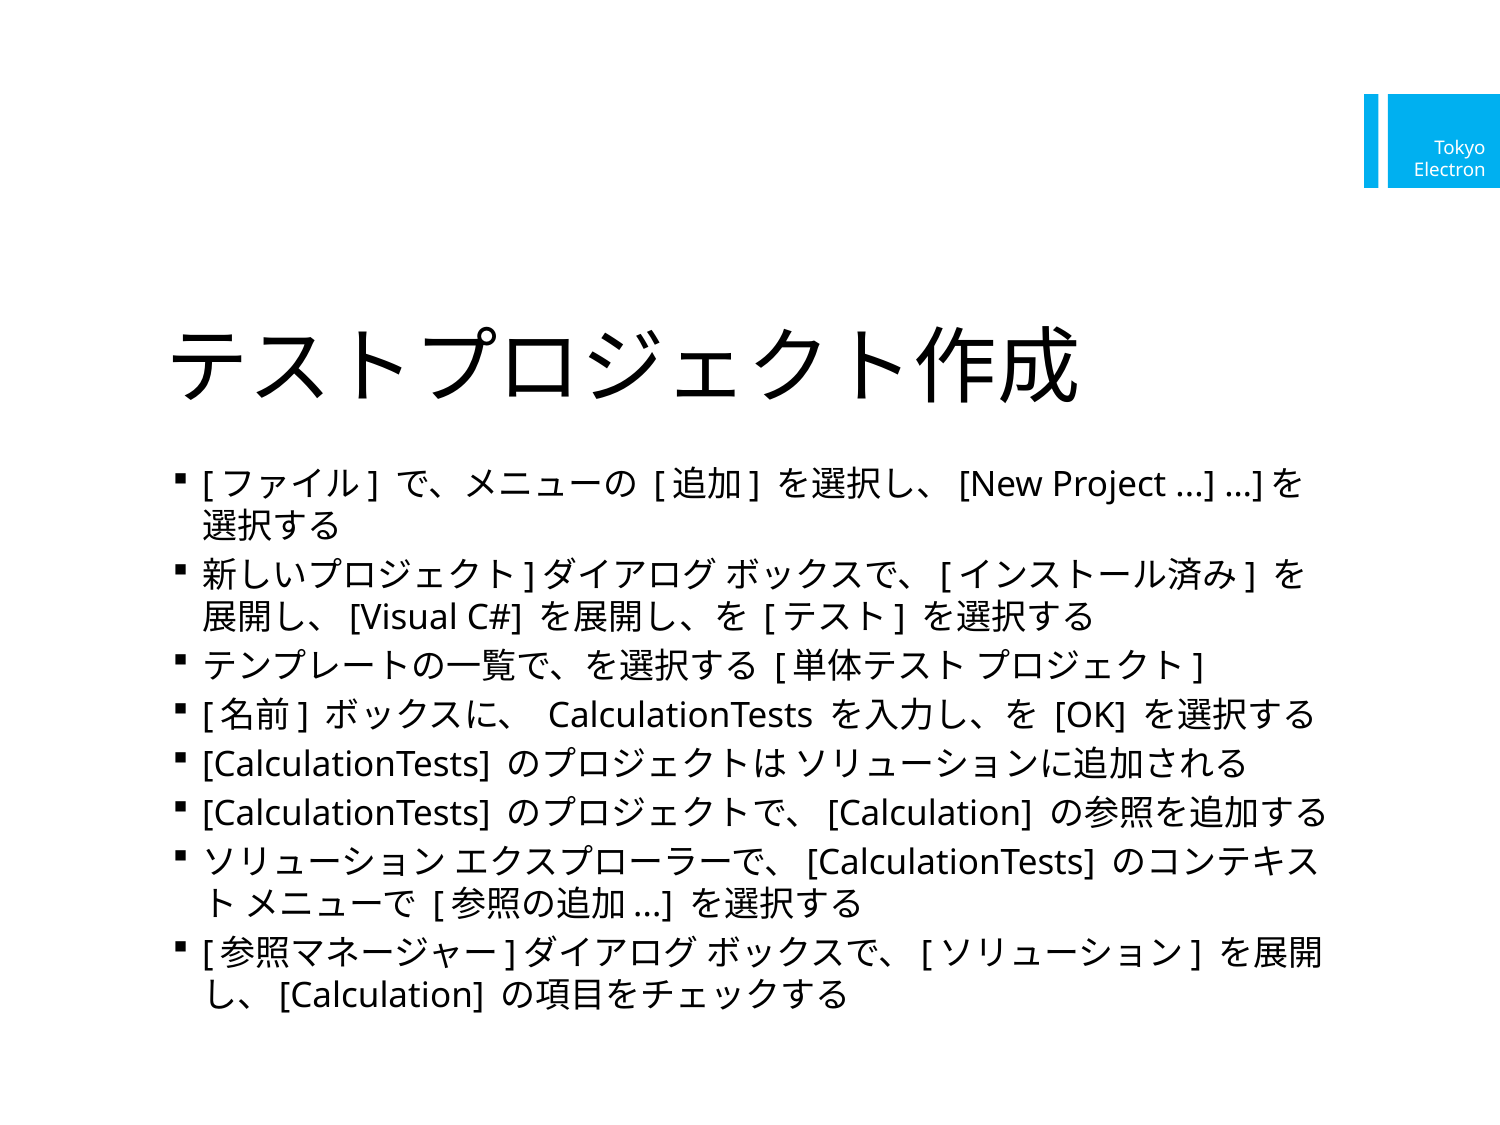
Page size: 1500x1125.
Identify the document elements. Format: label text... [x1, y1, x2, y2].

list [ファイル] で、メニューの [追加] を選択し、[New Project ...] …]を選択する 新しいプロジェクト]ダイアログ ボックスで、[インストール済み] を展開し、[Visual C#] を展開し、を [テスト] を選択する テンプレートの一覧で、を選択する [単体テスト プロジェクト] [名前] ボックスに、 CalculationTests を入力し、を [OK] を選択する [CalculationTests] のプロジェクトは ソリューションに追加される [CalculationTests] のプロジェクトで、[Calculation] の参照を追加する ソリューション エクスプローラーで、[CalculationTests] のコンテキスト メニューで [参照の追加...] を選択する [参照マネージャー]ダイアログ ボックスで、[ソリューション] を展開し、[Calculation] の項目をチェックする [150, 454, 1350, 1035]
title テストプロジェクト作成 [150, 231, 1350, 422]
